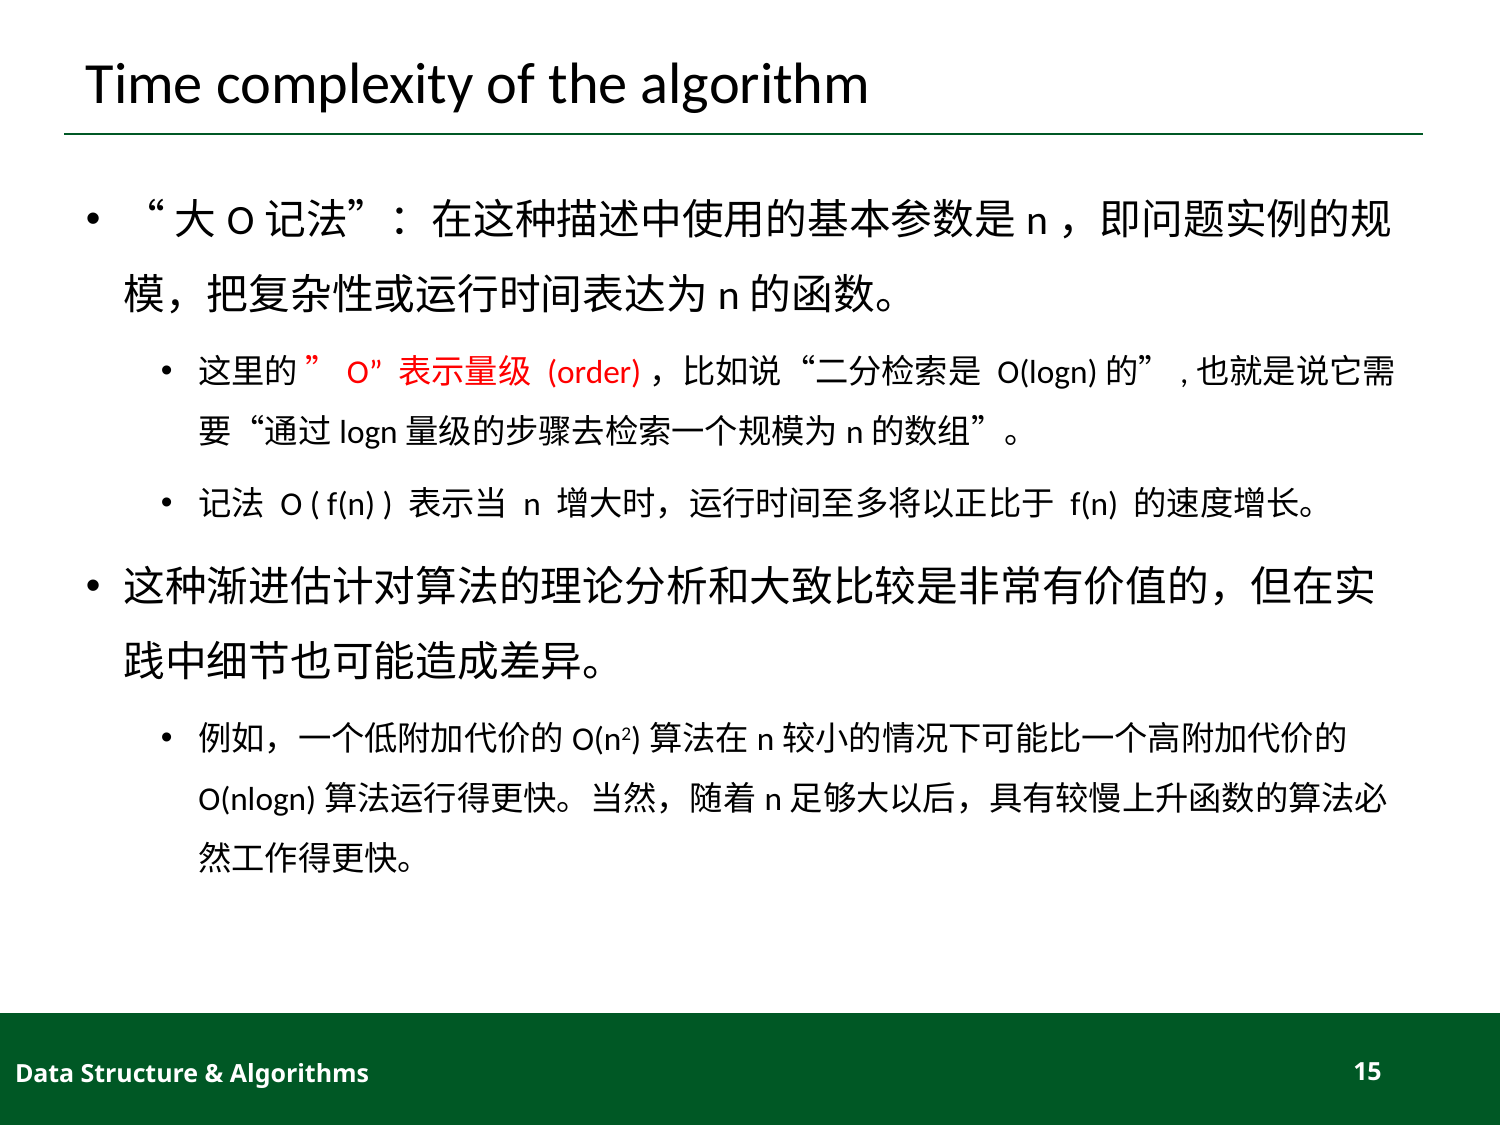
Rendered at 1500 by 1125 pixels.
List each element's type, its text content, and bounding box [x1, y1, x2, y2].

title Time complexity of the algorithm [70, 34, 1430, 135]
footer Data Structure & Algorithms [0, 1042, 507, 1103]
list “大O记法”：在这种描述中使用的基本参数是n，即问题实例的规模，把复杂性或运行时间表达为n的函数。 这里的 ”O” 表示量级 (order)，比如说“二分检索是 O(logn)的”,也就是说它需要“通过logn量级的步骤去检索一个规模为n的数组”。 记法 O ( f(n) ) 表示当 n 增大时，运行时间至多将以正比于 f(n) 的速度增长。 这种渐进估计对算法的理论分析和大致比较是非常有价值的，但在实践中细节也可能造成差异。 例如，一个低附加代价的O(n2)算法在n较小的情况下可能比一个高附加代价的 O(nlogn)算法运行得更快。当然，随着n足够大以后，具有较慢上升函数的算法必然工作得更快。 [70, 160, 1430, 991]
slide_number 15 [1059, 1042, 1397, 1103]
